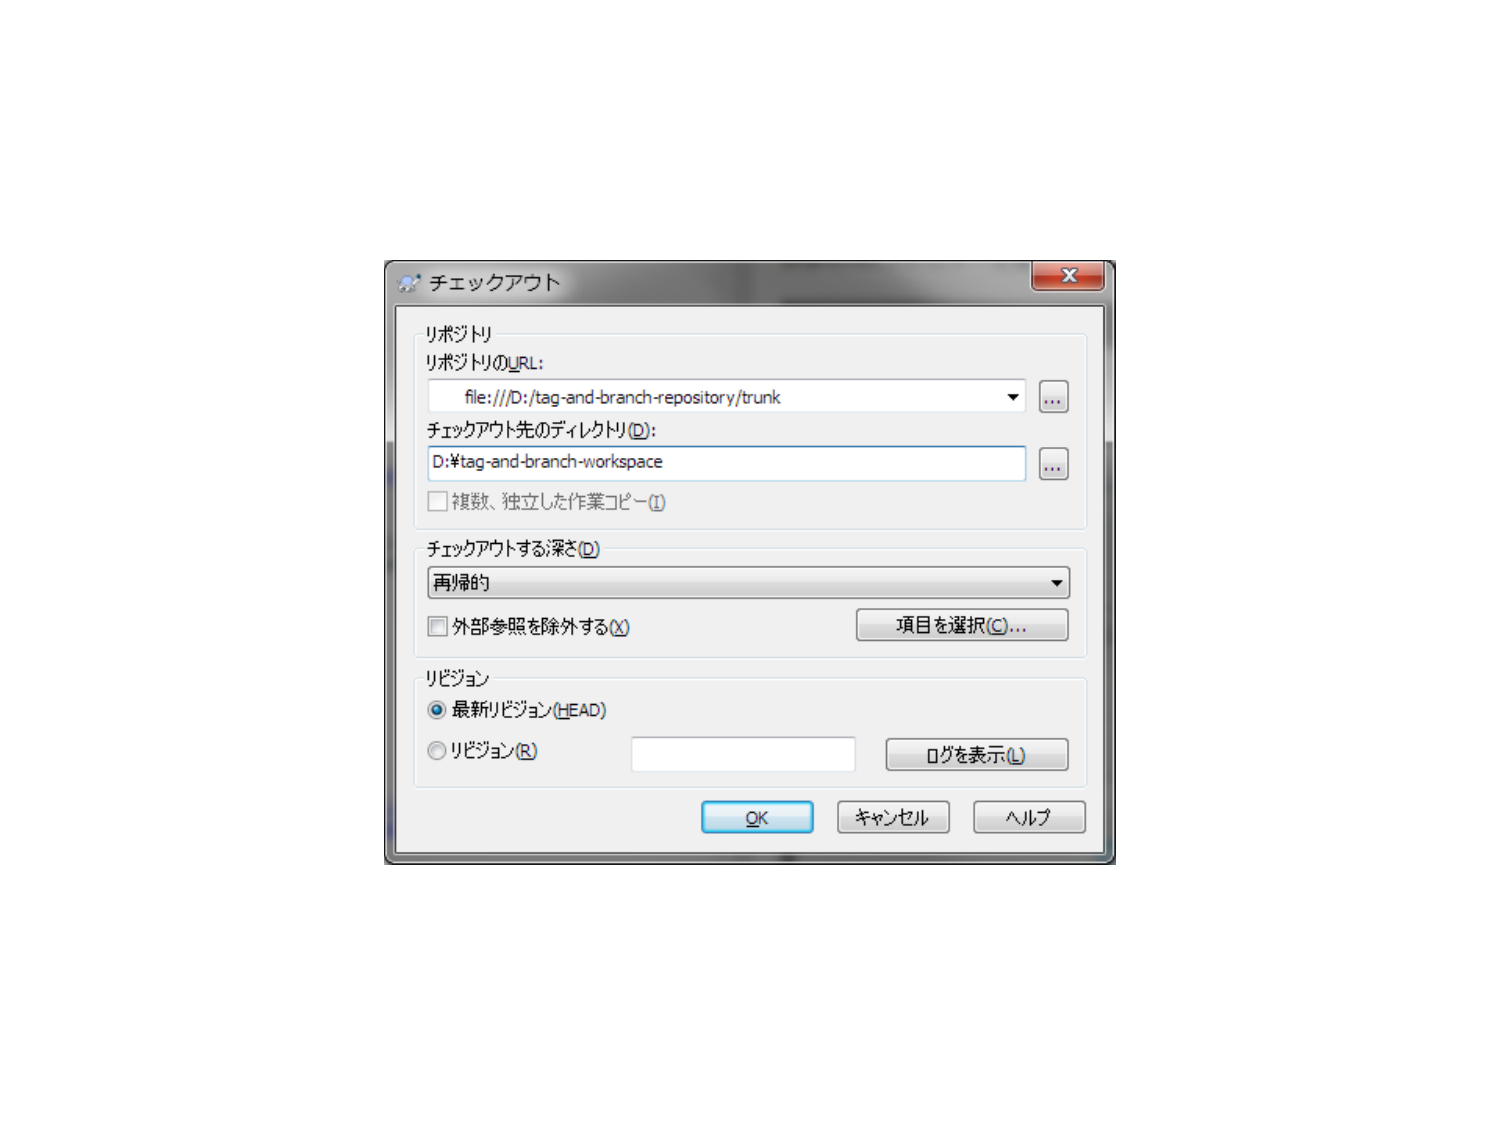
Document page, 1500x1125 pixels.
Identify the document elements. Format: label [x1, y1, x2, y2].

picture [384, 260, 1116, 865]
